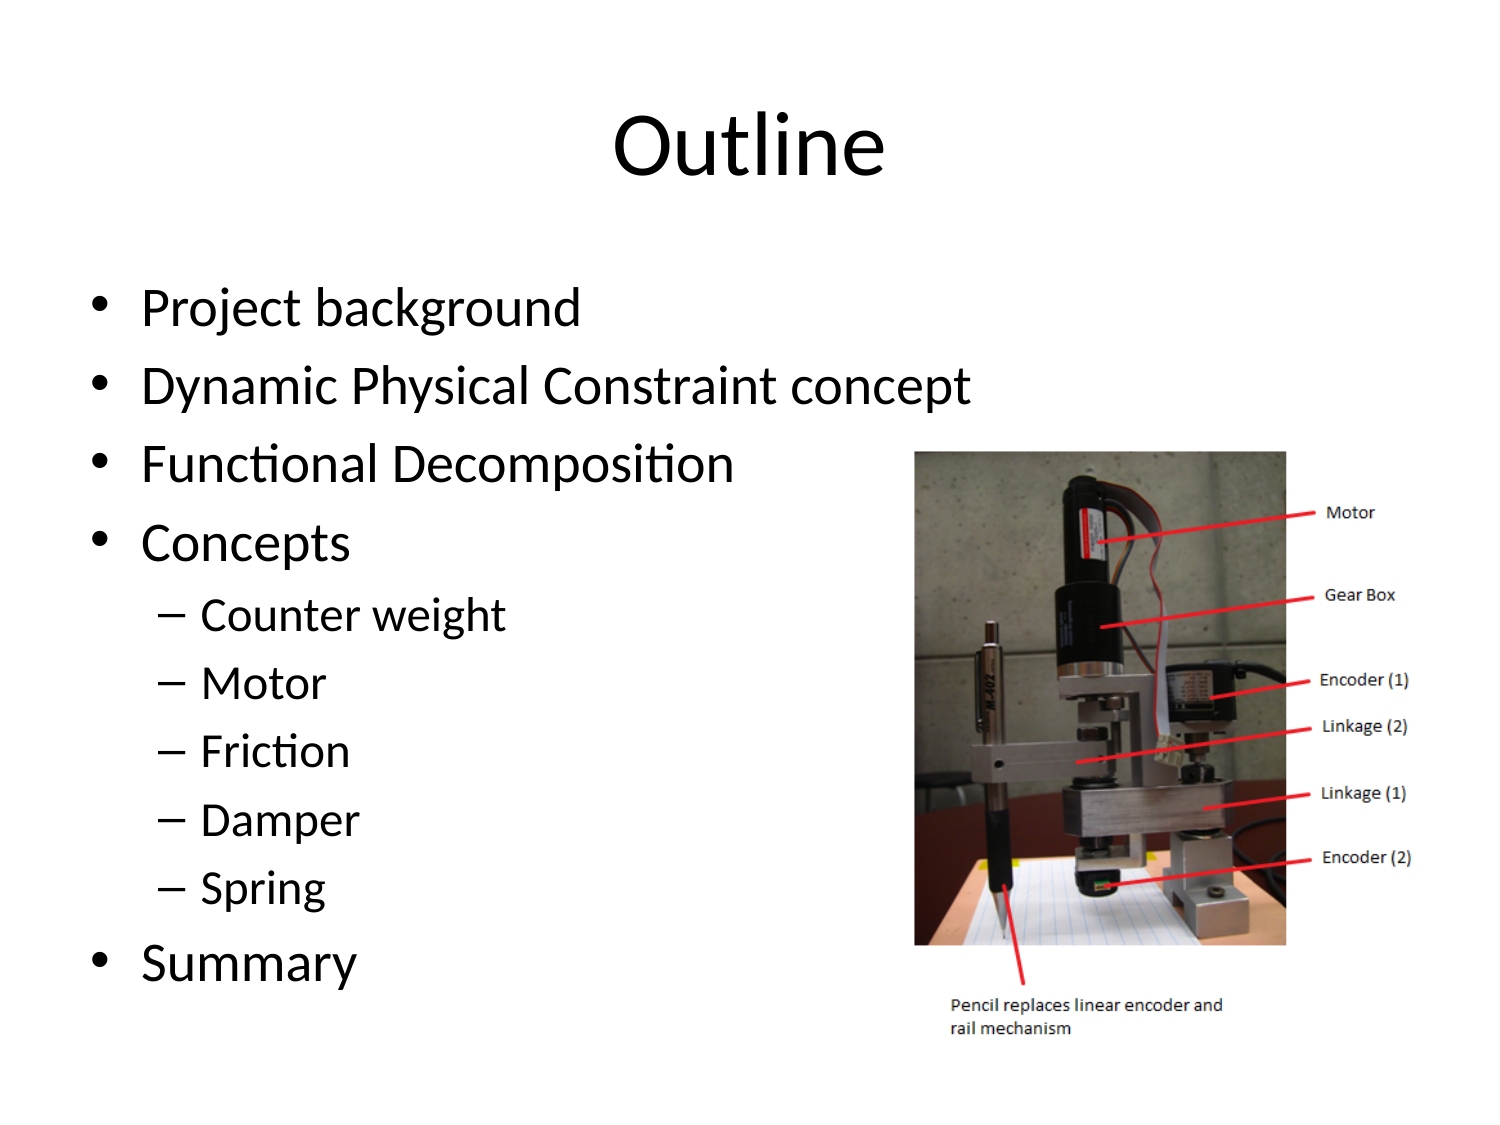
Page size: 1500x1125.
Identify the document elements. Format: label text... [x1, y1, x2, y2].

list Project background Dynamic Physical Constraint concept Functional Decomposition Concepts Counter weight Motor Friction Damper Spring Summary [75, 262, 1425, 1005]
title Outline [75, 45, 1425, 233]
picture [912, 449, 1424, 1042]
